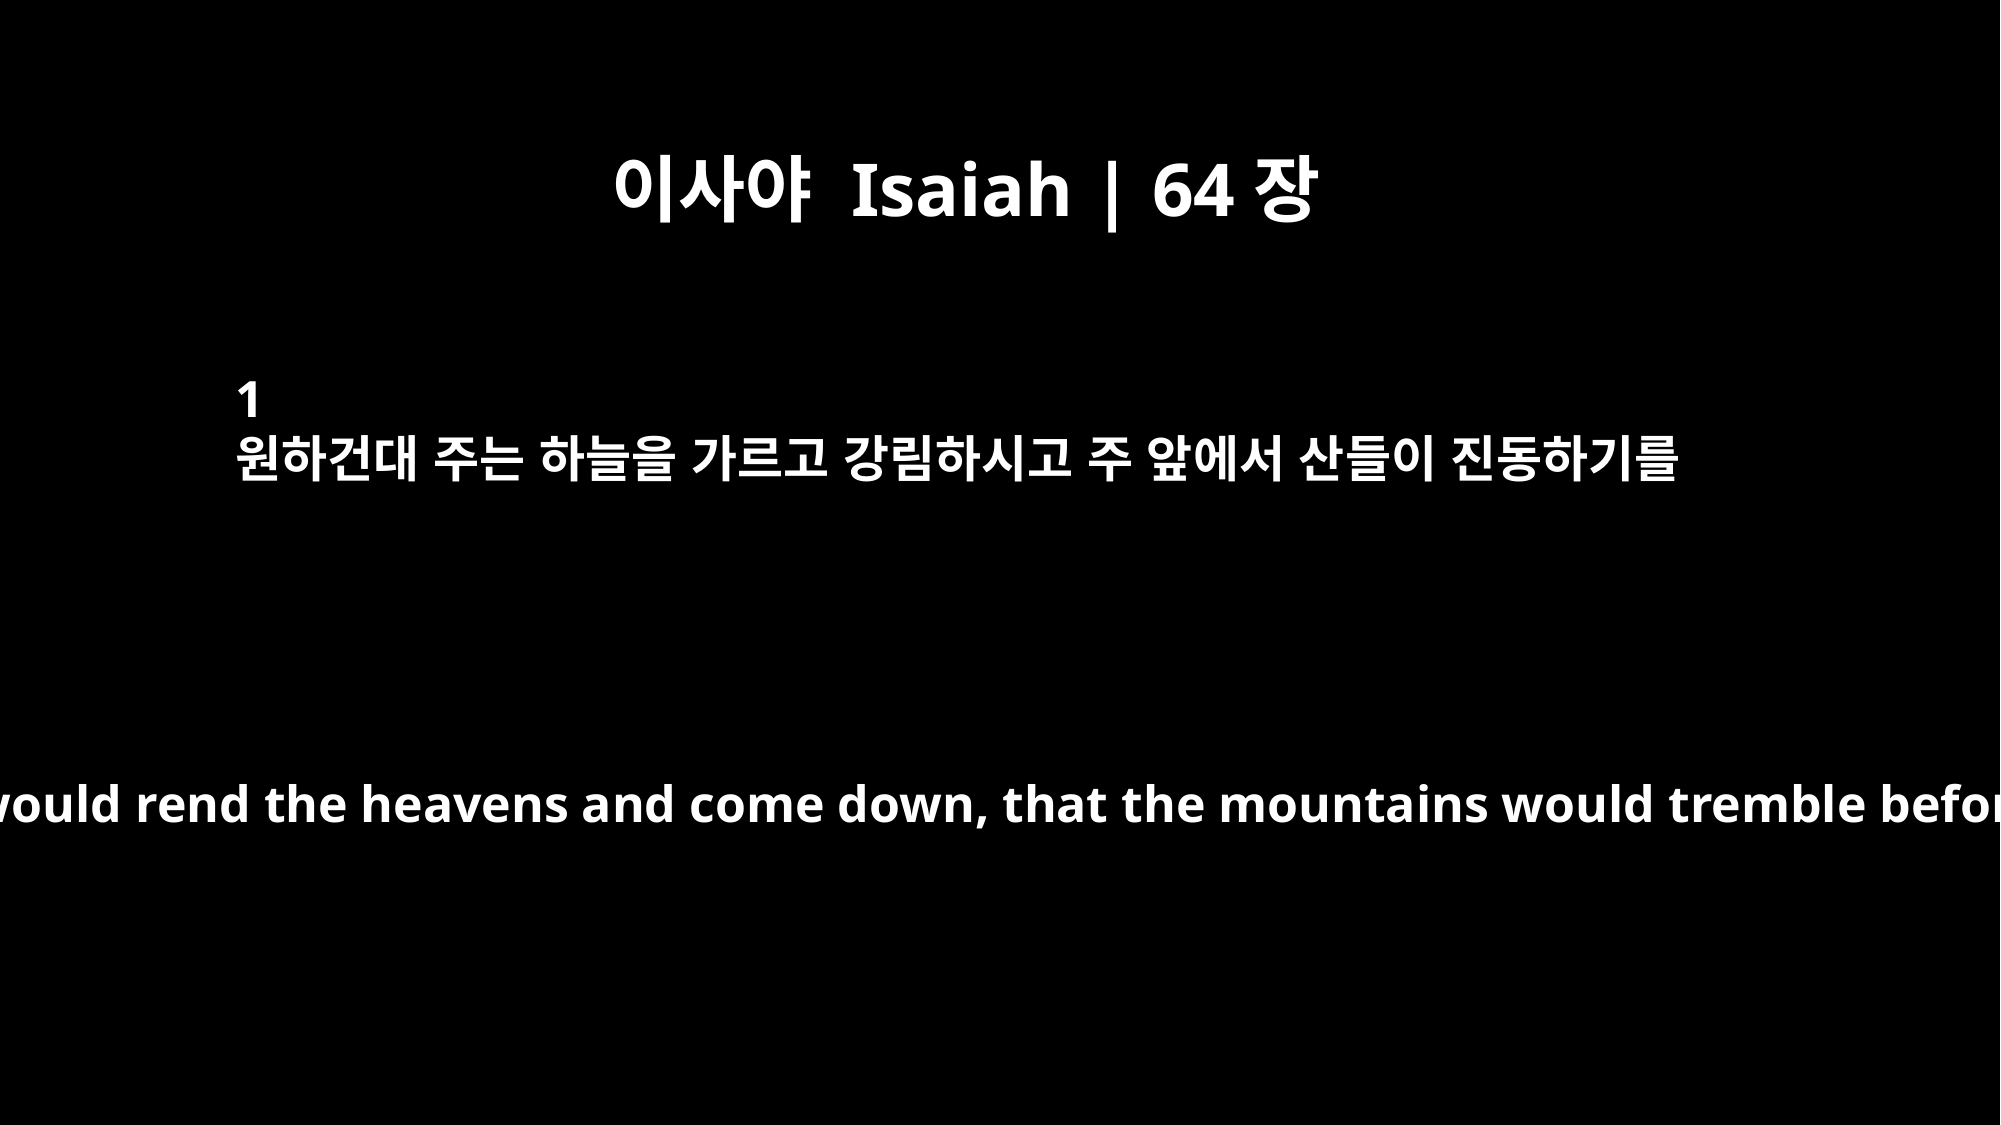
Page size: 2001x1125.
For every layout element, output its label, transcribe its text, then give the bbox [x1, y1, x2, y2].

text_box Oh, that you would rend the heavens and come down, that the mountains would tremble before you! [0, 764, 2000, 840]
text_box 이사야 Isaiah | 64장 [596, 136, 1336, 239]
text_box 1 원하건대 주는 하늘을 가르고 강림하시고 주 앞에서 산들이 진동하기를 [220, 359, 1697, 495]
